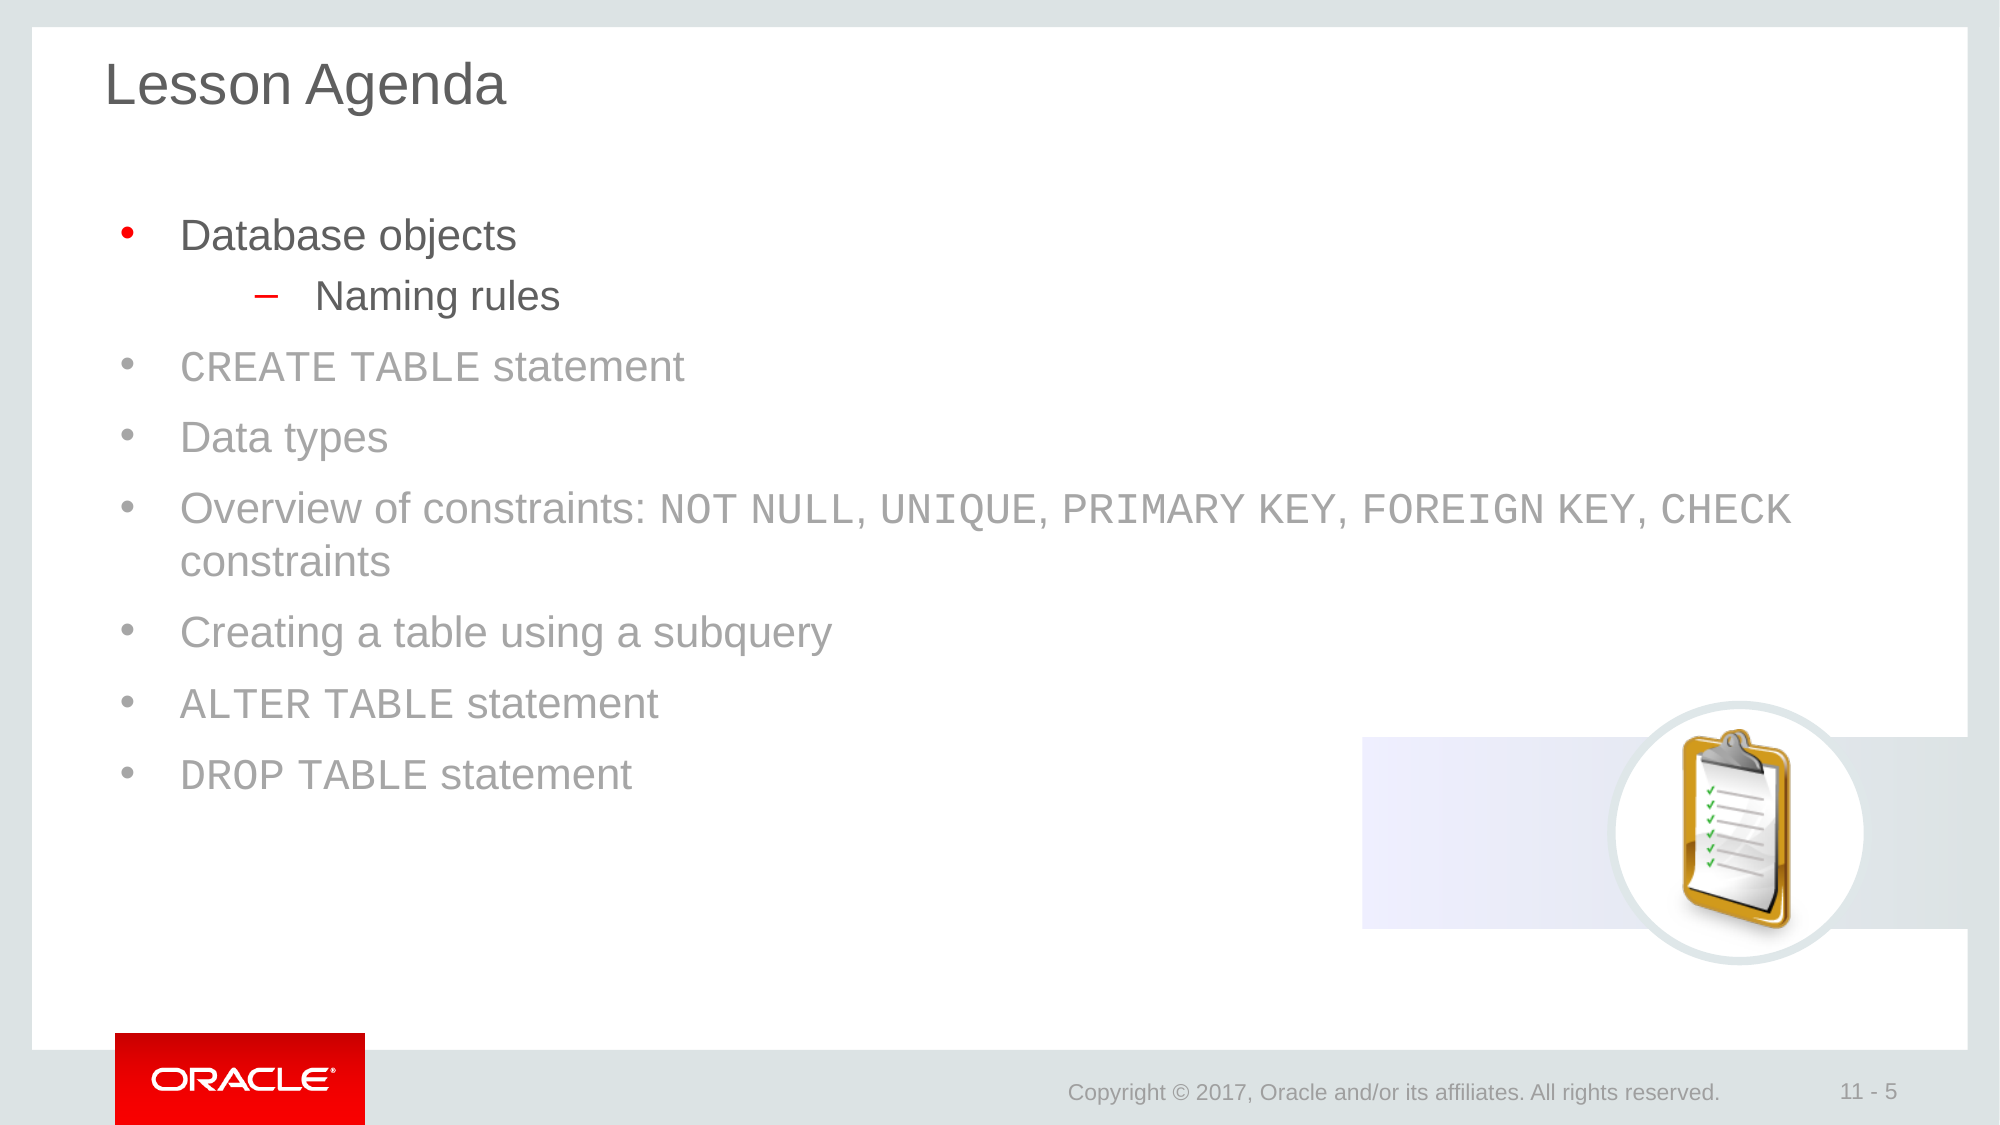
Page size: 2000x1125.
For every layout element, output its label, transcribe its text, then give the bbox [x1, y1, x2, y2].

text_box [1361, 704, 1972, 979]
picture [115, 1033, 365, 1125]
list Database objects Naming rules CREATE TABLE statement Data types Overview of constraints: NOT NULL, UNIQUE, PRIMARY KEY, FOREIGN KEY, CHECK constraints Creating a table using a subquery ALTER TABLE statement DROP TABLE statement [101, 203, 1898, 505]
title Lesson Agenda [101, 43, 1898, 188]
